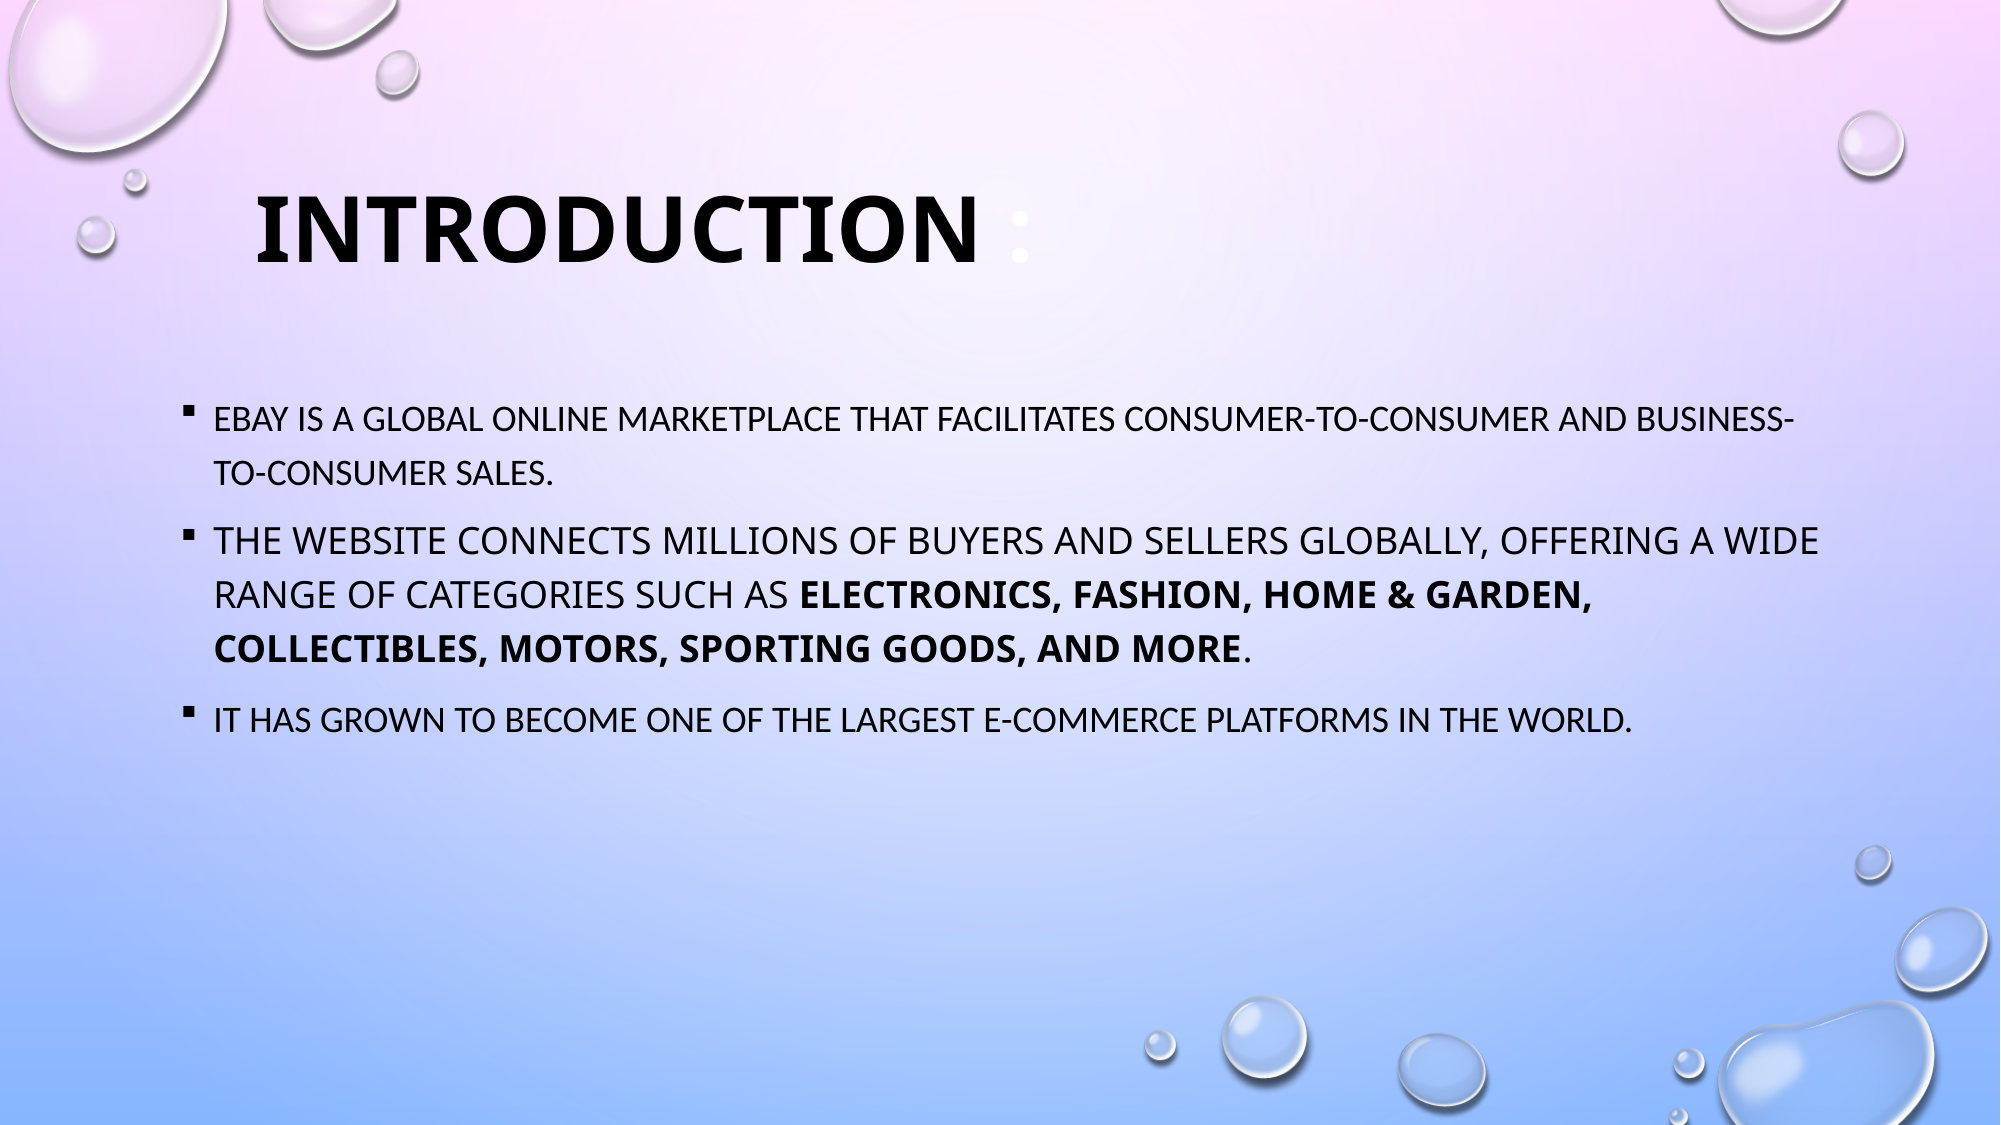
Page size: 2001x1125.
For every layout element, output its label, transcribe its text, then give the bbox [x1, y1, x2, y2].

picture [0, 0, 2000, 1125]
list eBay is a global online marketplace that facilitates consumer-to-consumer and business-to-consumer sales. The website connects millions of buyers and sellers globally, offering a wide range of categories such as electronics, fashion, home & garden, collectibles, motors, sporting goods, and more. it has grown to become one of the largest e-commerce platforms in the world. [165, 377, 1850, 748]
title Introduction : [240, 156, 1941, 419]
